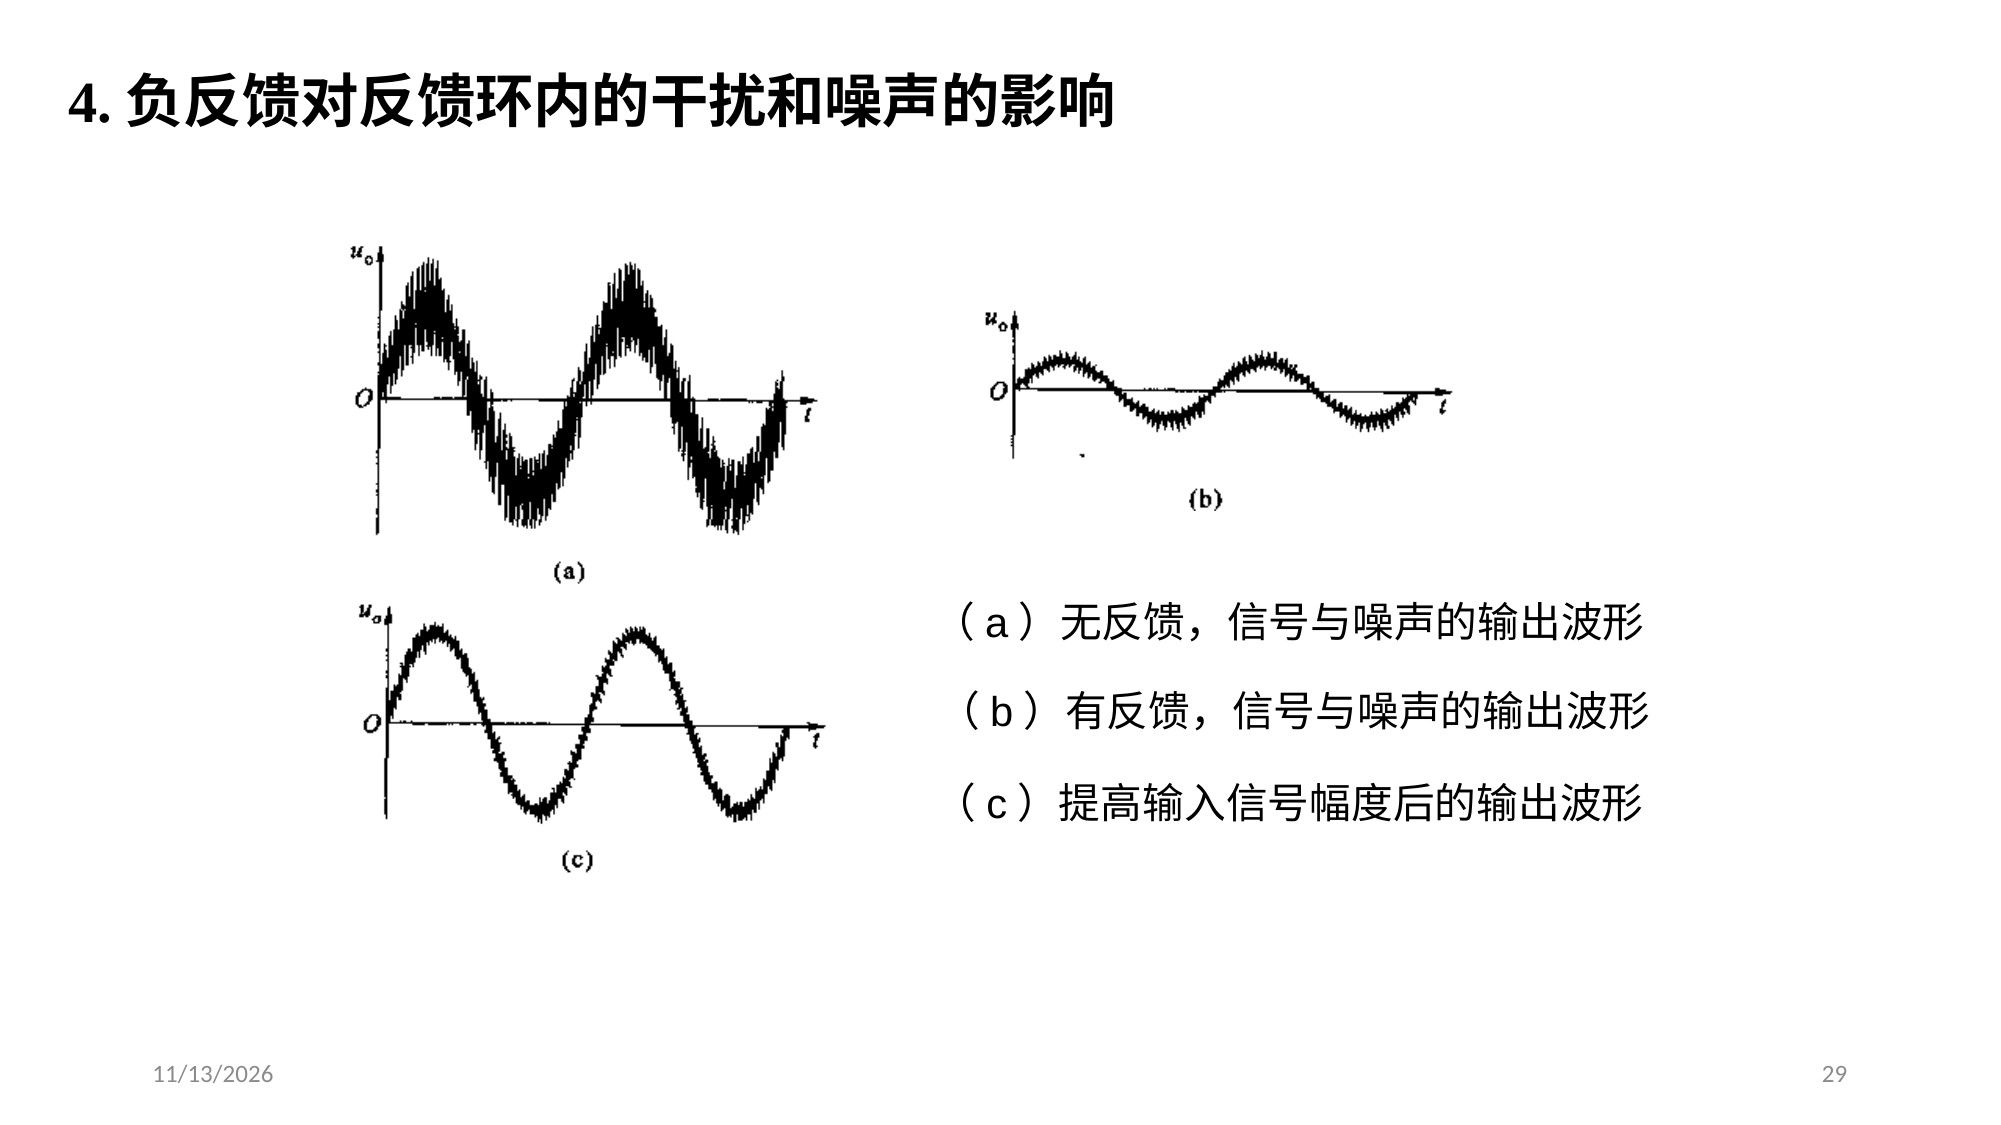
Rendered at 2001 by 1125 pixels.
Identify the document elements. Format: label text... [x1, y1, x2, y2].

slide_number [137, 1042, 588, 1103]
slide_number 29 [1412, 1042, 1863, 1103]
text_box （b）有反馈，信号与噪声的输出波形 [923, 677, 1674, 743]
picture [323, 234, 837, 587]
text_box （c）提高输入信号幅度后的输出波形 [919, 769, 1668, 835]
text_box （a）无反馈，信号与噪声的输出波形 [918, 587, 1669, 654]
text_box 4.负反馈对反馈环内的干扰和噪声的影响 [53, 56, 1131, 142]
picture [978, 297, 1467, 511]
picture [325, 594, 848, 882]
